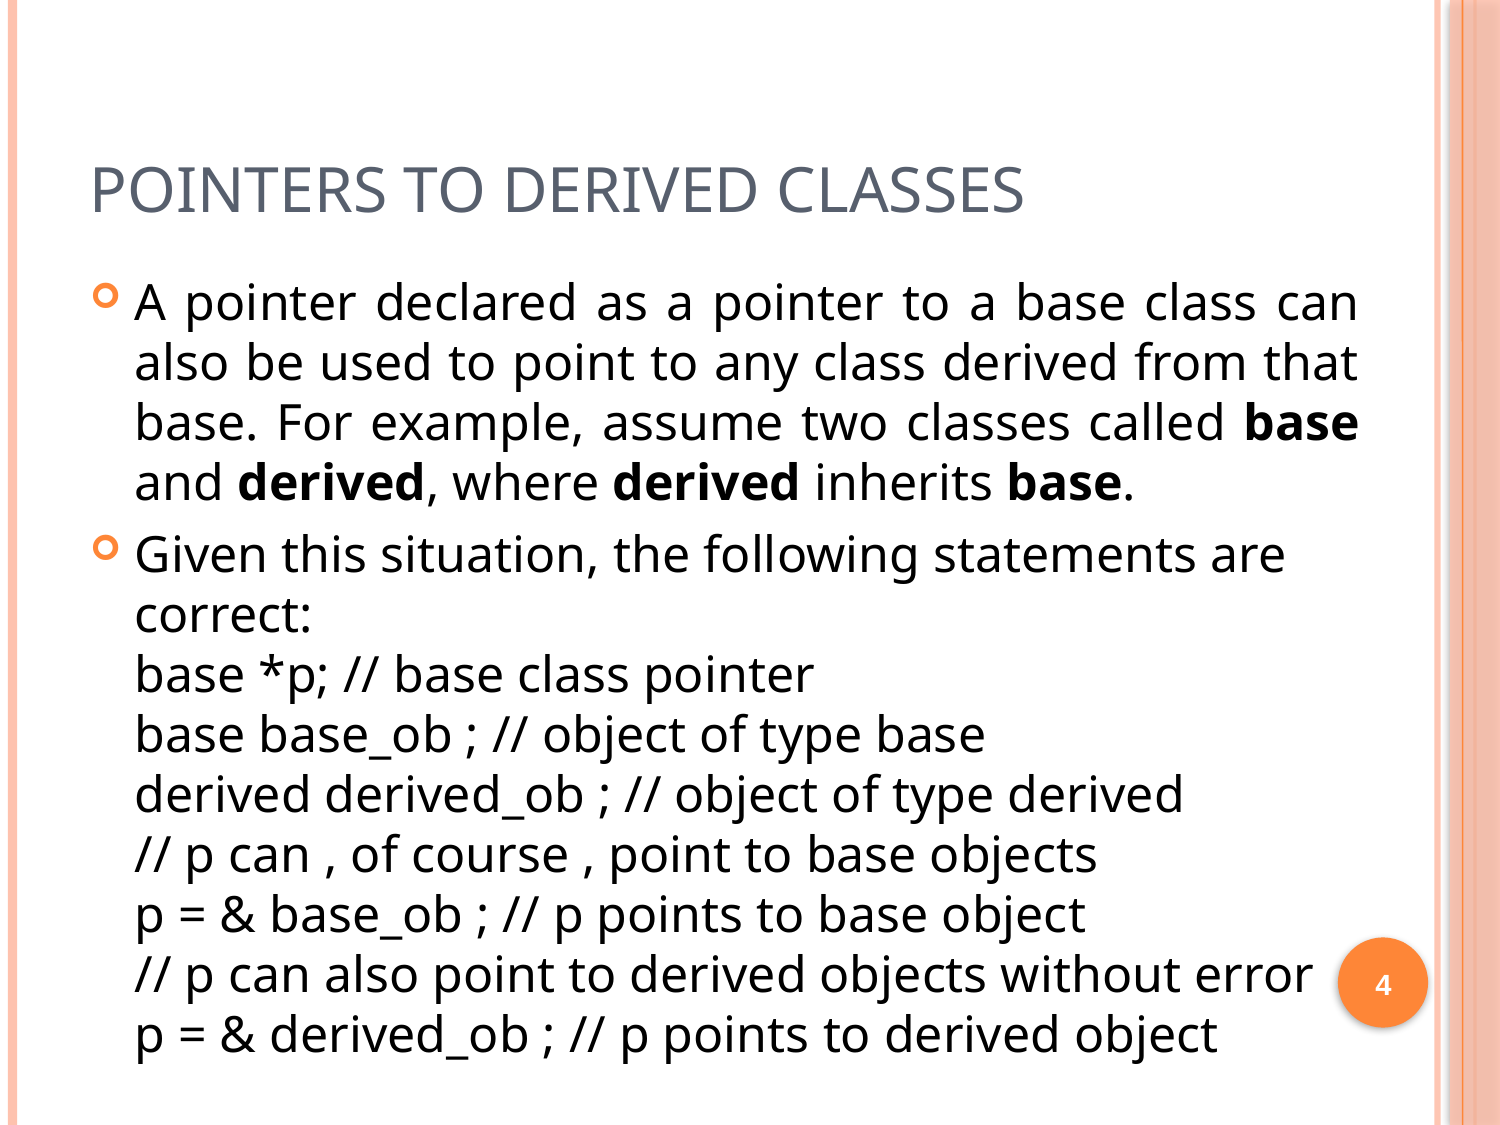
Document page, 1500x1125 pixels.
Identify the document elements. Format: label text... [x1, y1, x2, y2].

text_box 4 [1333, 940, 1434, 1026]
title Pointers to Derived Classes [75, 45, 1300, 233]
list A pointer declared as a pointer to a base class can also be used to point to any class derived from that base. For example, assume two classes called base and derived, where derived inherits base. Given this situation, the following statements are correct: base *p; // base class pointer base base_ob ; // object of type base derived derived_ob ; // object of type derived // p can , of course , point to base objects p = & base_ob ; // p points to base object // p can also point to derived objects without error p = & derived_ob ; // p points to derived object [75, 262, 1375, 1062]
